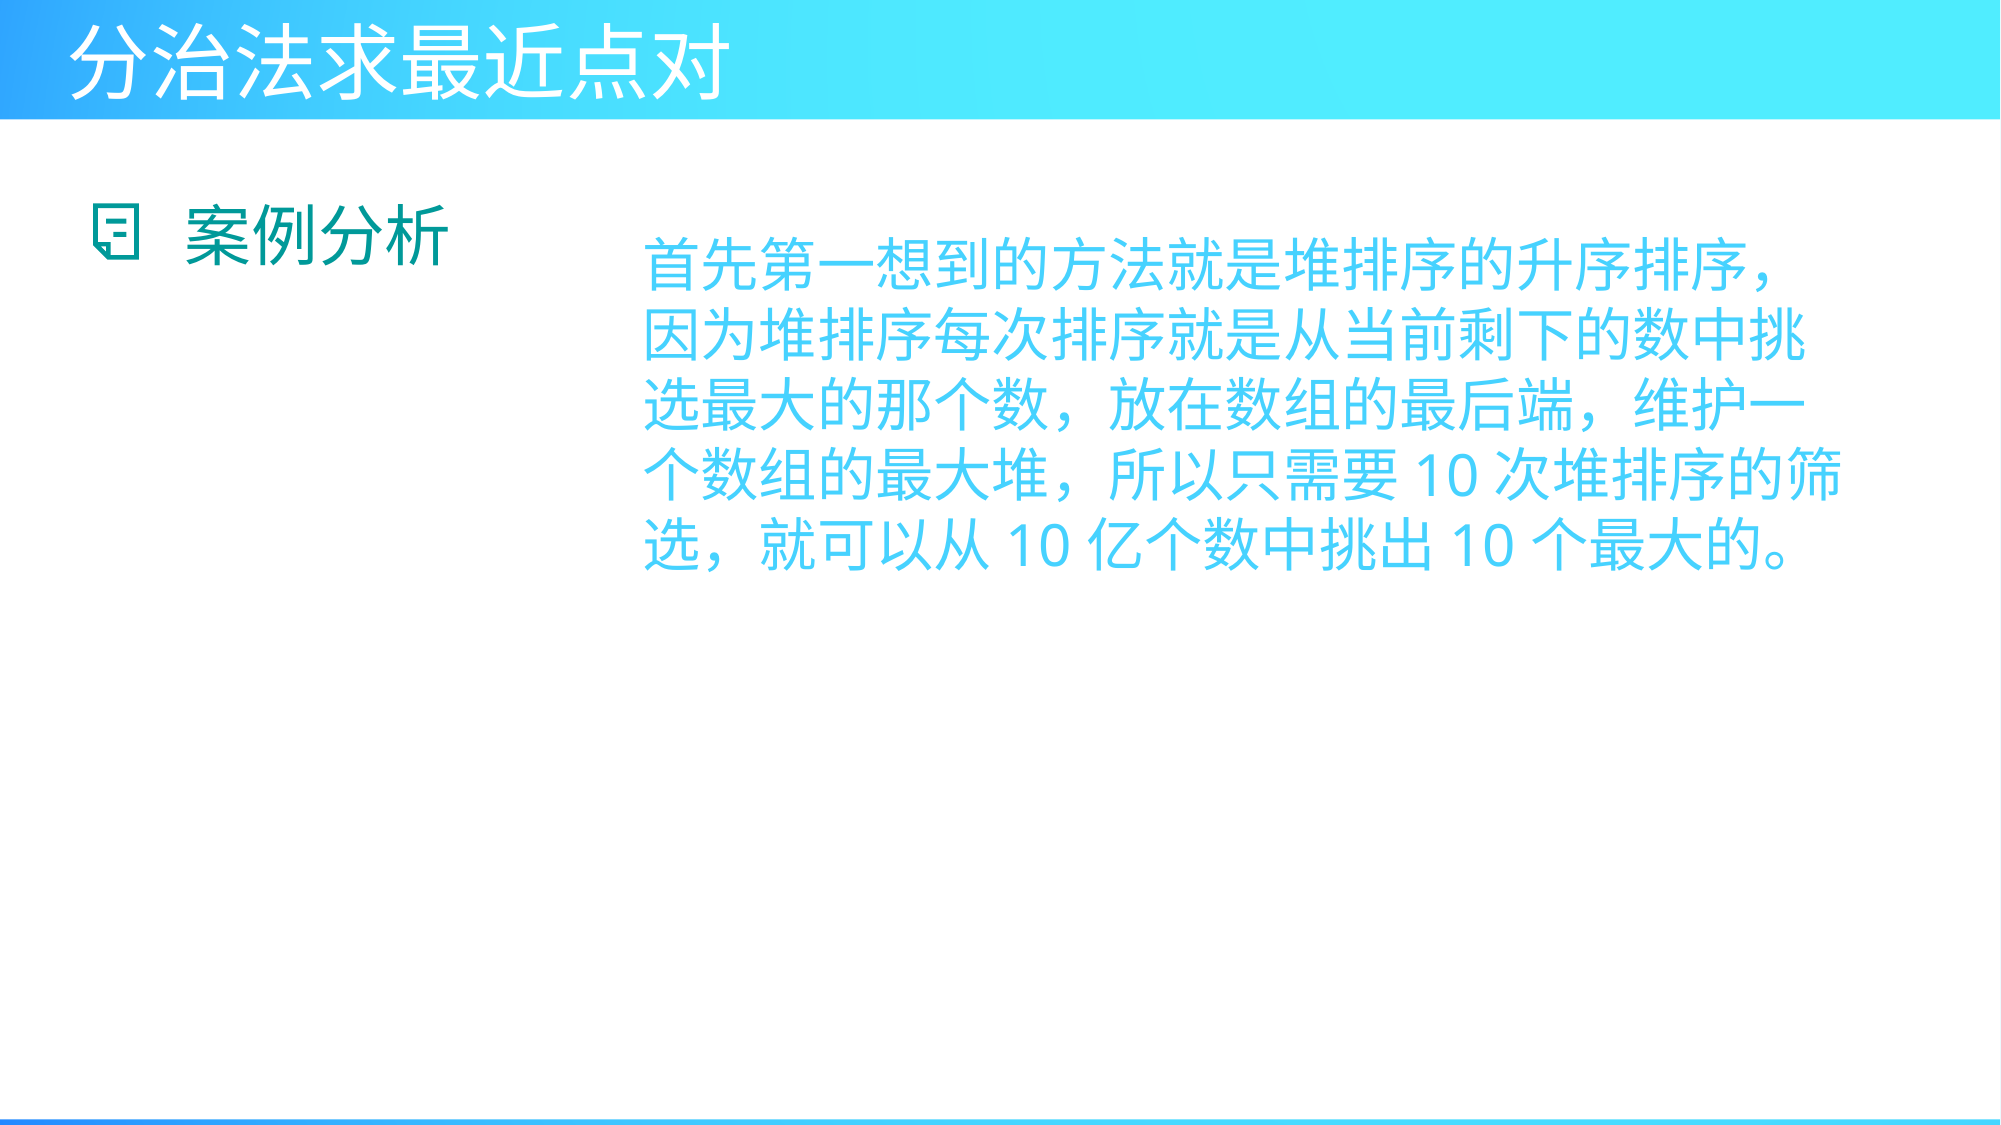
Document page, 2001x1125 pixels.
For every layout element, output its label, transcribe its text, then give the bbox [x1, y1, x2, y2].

picture [0, 1120, 2001, 1125]
text_box 首先第一想到的方法就是堆排序的升序排序，因为堆排序每次排序就是从当前剩下的数中挑选最大的那个数，放在数组的最后端，维护一个数组的最大堆，所以只需要10次堆排序的筛选，就可以从10亿个数中挑出10个最大的。 [627, 221, 1873, 631]
text_box 案例分析 [164, 183, 472, 284]
picture [0, 0, 2001, 119]
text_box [93, 203, 139, 260]
